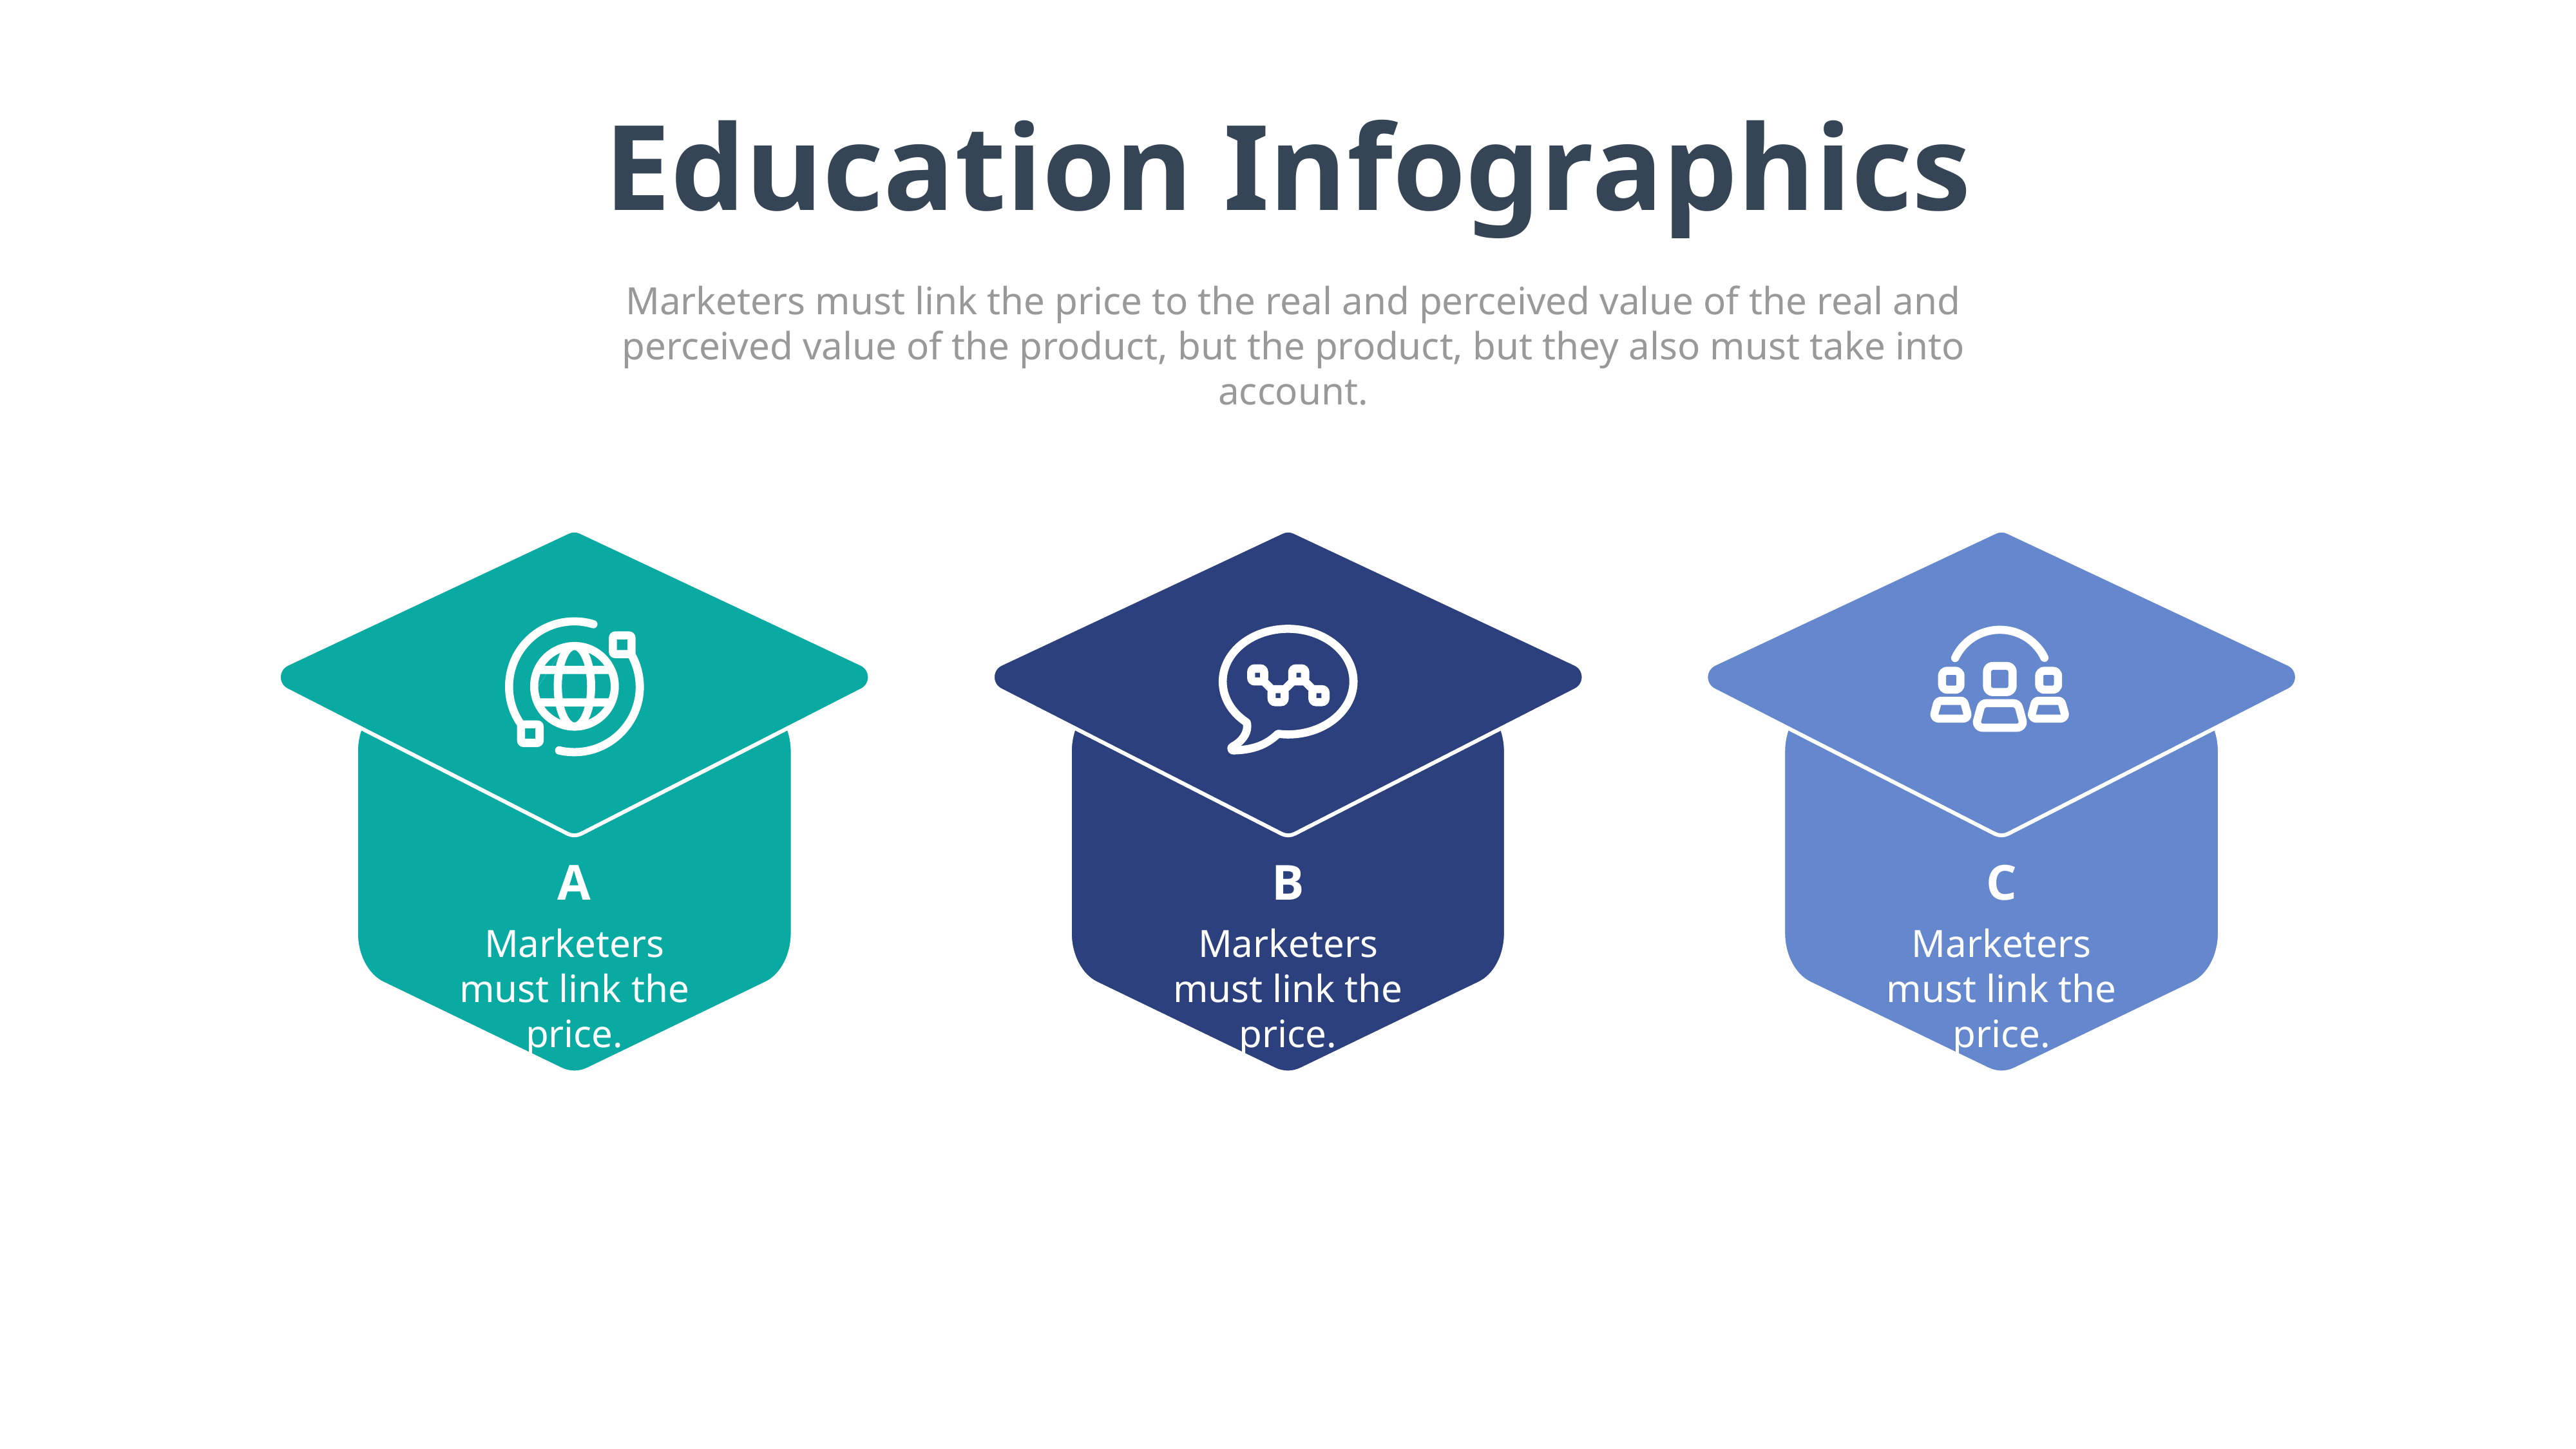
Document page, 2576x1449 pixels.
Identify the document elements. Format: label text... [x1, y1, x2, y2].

text_box [1069, 728, 1506, 1008]
text_box [1164, 1016, 1412, 1073]
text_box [433, 846, 716, 1016]
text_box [1860, 846, 2143, 1016]
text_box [1218, 625, 1358, 755]
text_box [1706, 530, 2297, 836]
text_box [278, 530, 870, 836]
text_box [1146, 846, 1429, 1016]
text_box [450, 1016, 698, 1073]
text_box [1783, 728, 2220, 1008]
text_box Marketers must link the price to the real and perceived value of the real and perceived value of the product, but the product, but they also must take into account. [560, 272, 2026, 417]
text_box Education Infographics [595, 88, 1981, 239]
text_box [1877, 1016, 2126, 1073]
text_box [992, 530, 1584, 836]
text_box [504, 617, 644, 757]
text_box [1929, 625, 2070, 732]
text_box [356, 728, 793, 1008]
